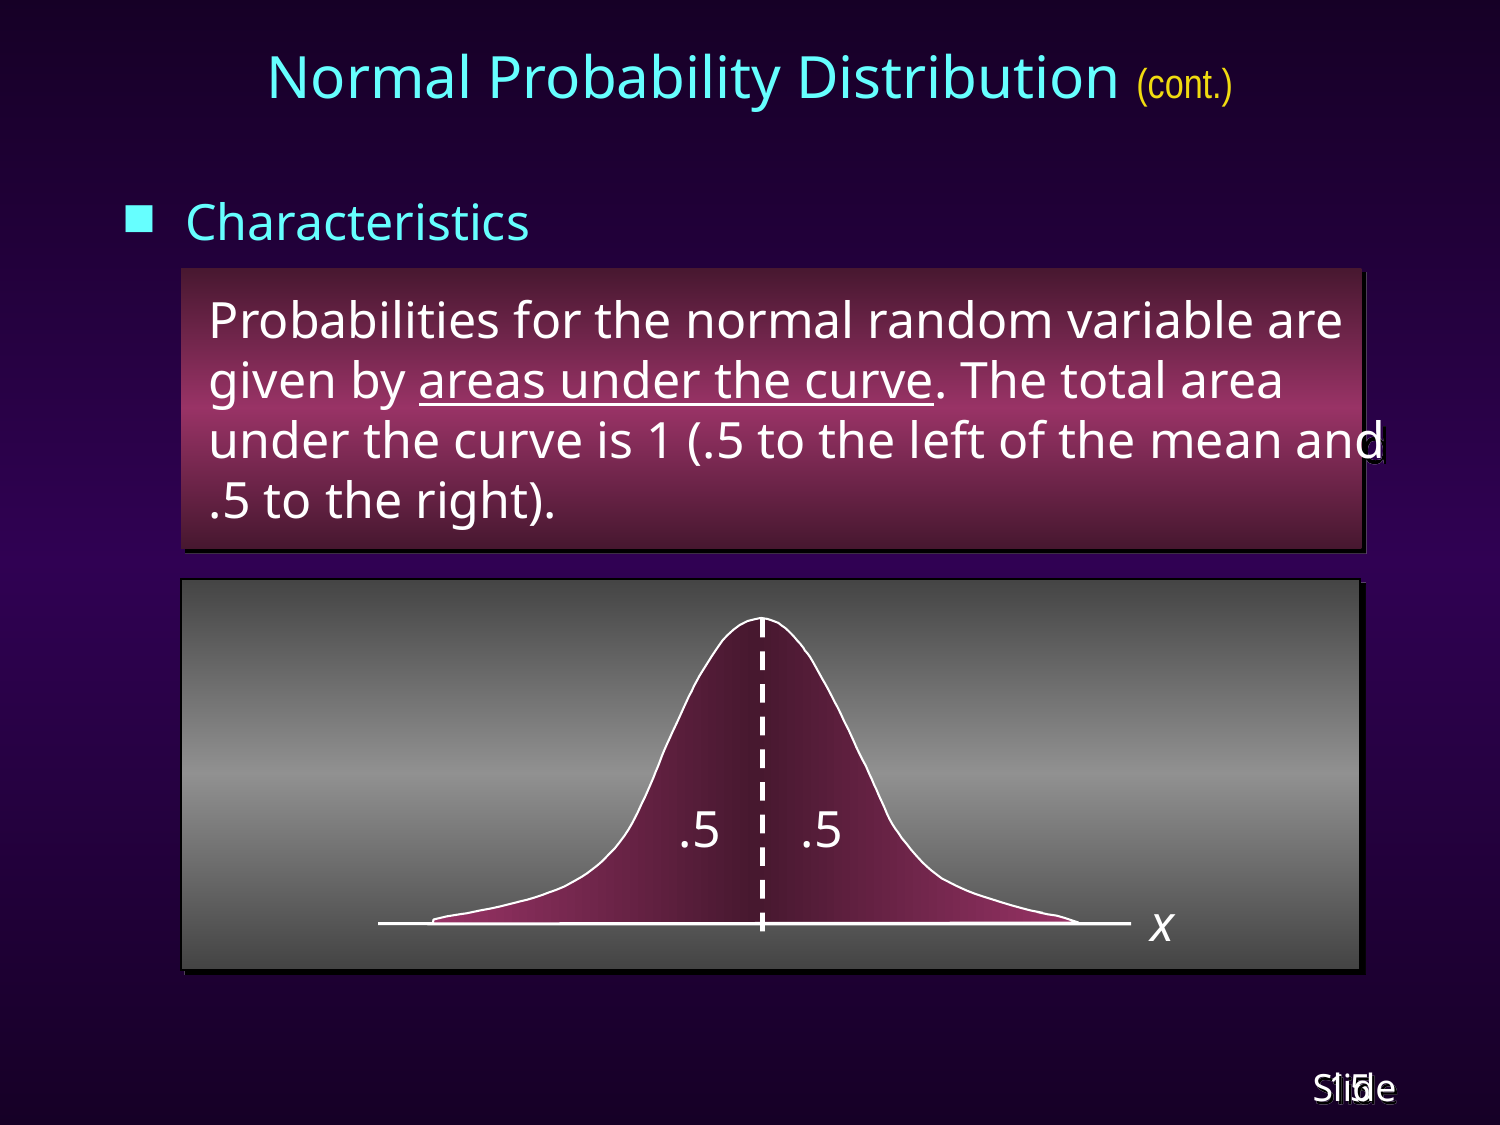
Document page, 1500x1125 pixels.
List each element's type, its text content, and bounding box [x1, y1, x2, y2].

text_box [181, 579, 1361, 970]
text_box .5 [786, 789, 858, 865]
text_box Characteristics [113, 183, 682, 280]
text_box .5 [664, 789, 736, 865]
text_box Probabilities for the normal random variable are given by areas under the curve. The total area under the curve is 1 (.5 to the left of the mean and .5 to the right). [181, 268, 1362, 549]
text_box [432, 617, 1079, 924]
text_box x [1135, 884, 1190, 959]
text_box Normal Probability Distribution (cont.) [112, 18, 1388, 132]
